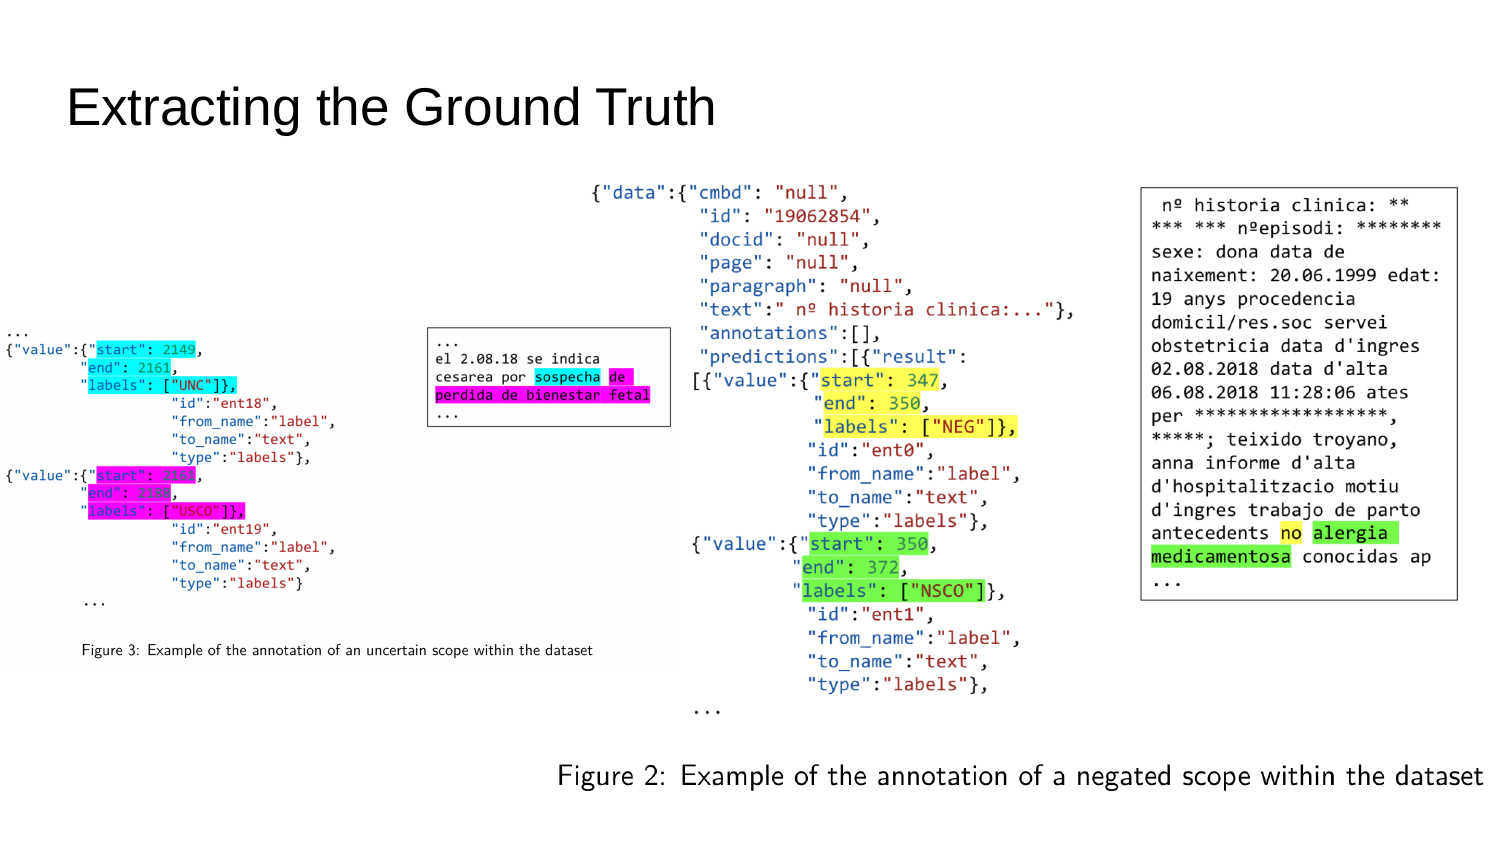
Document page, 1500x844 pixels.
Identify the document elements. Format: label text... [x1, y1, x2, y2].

title Extracting the Ground Truth [51, 57, 1449, 152]
picture [0, 166, 1489, 801]
